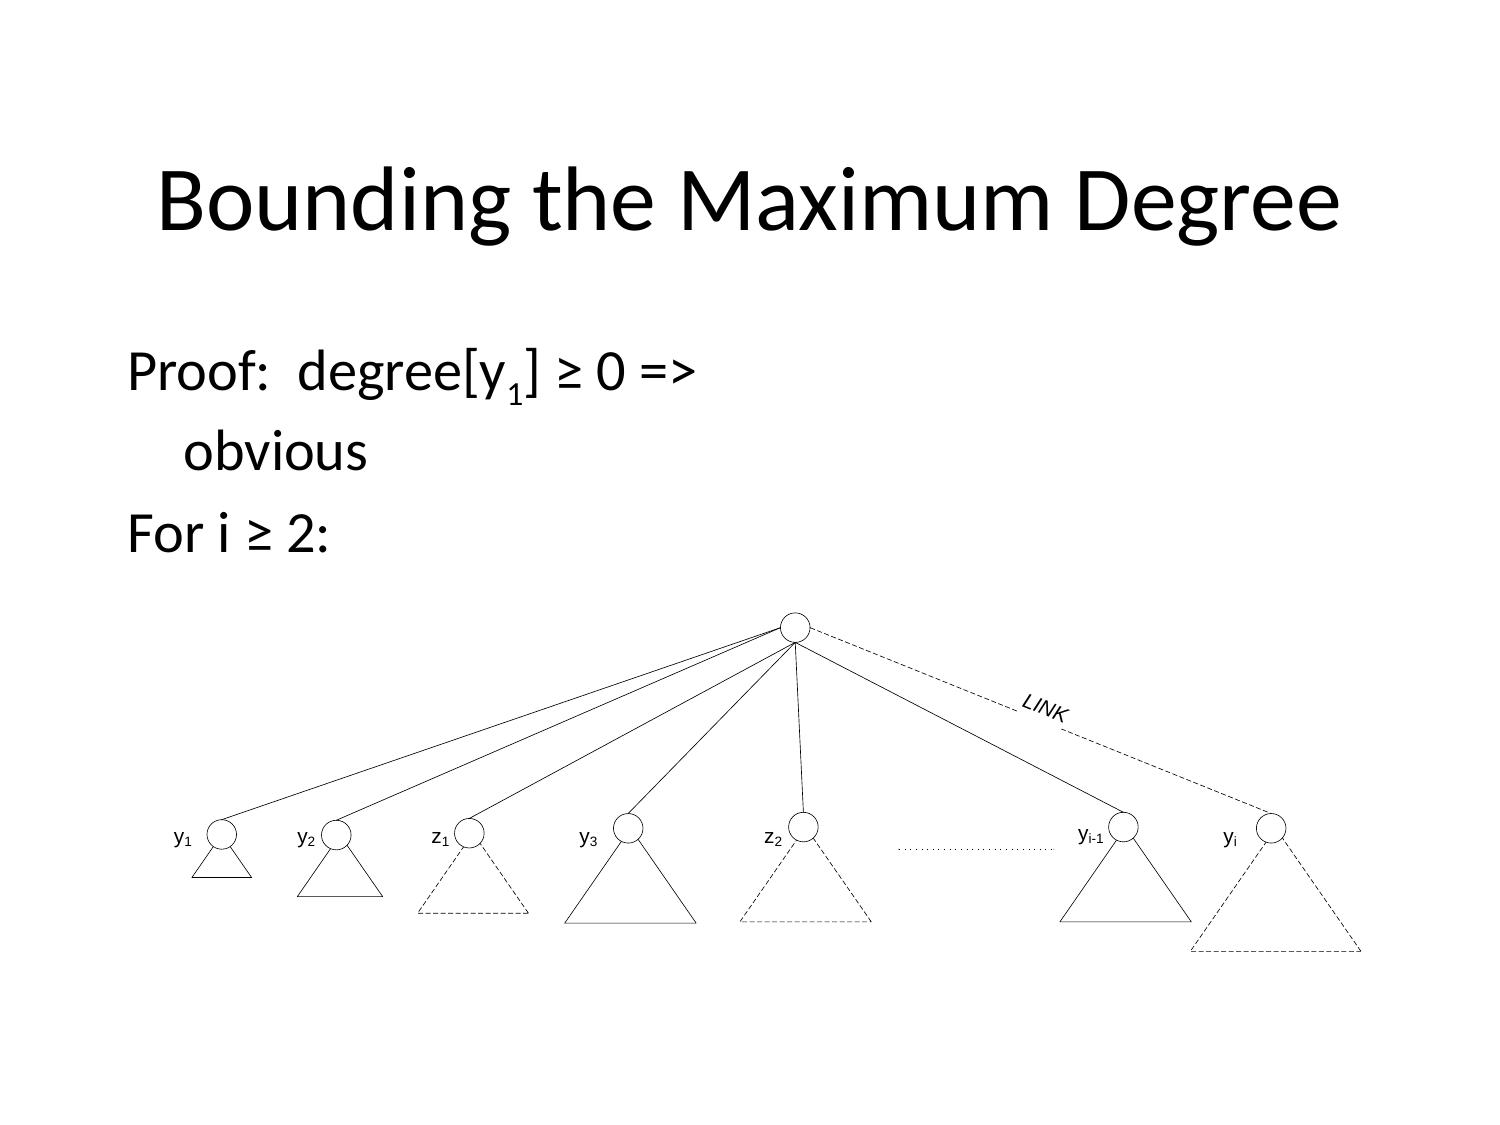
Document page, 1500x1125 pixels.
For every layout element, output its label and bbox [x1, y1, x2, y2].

title [112, 99, 1388, 288]
list [112, 324, 1365, 1000]
